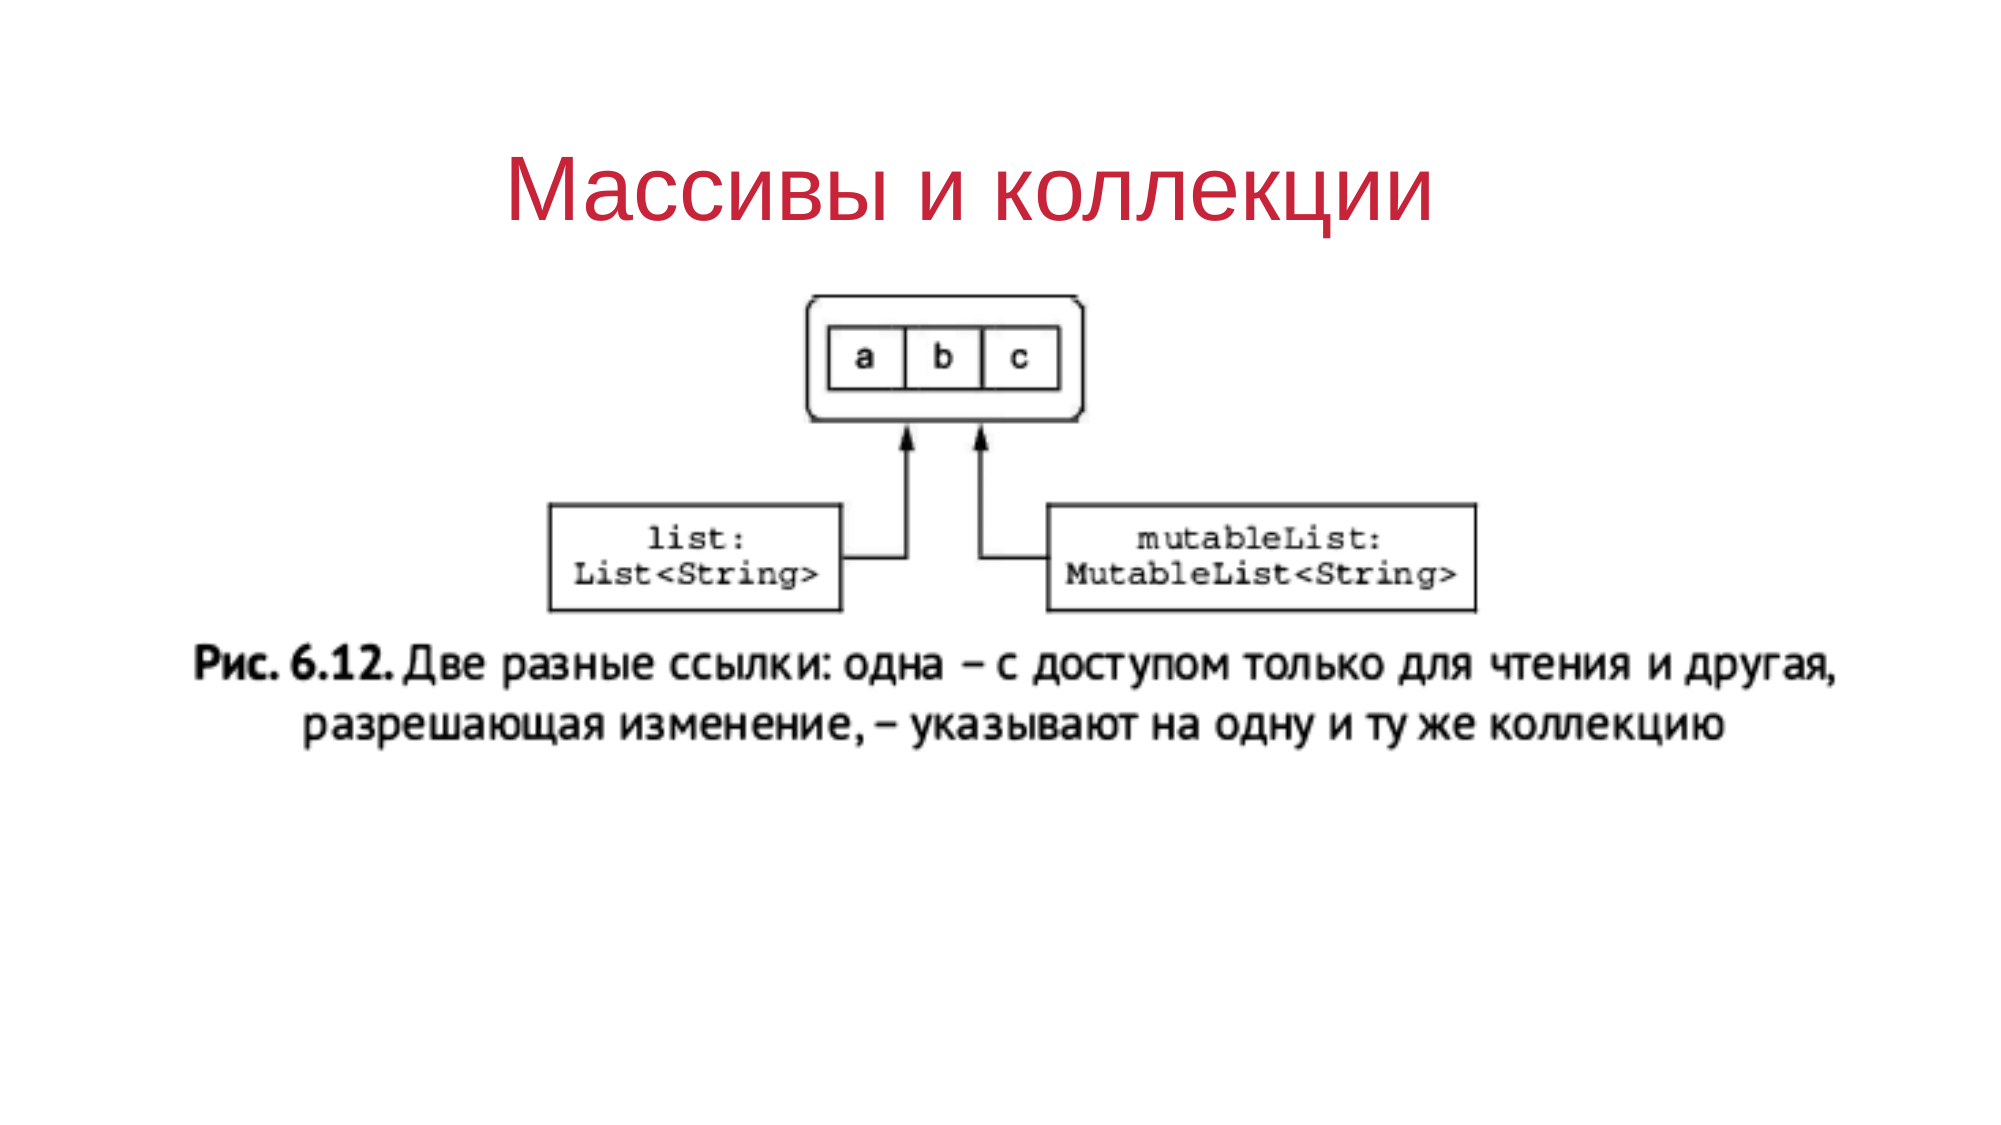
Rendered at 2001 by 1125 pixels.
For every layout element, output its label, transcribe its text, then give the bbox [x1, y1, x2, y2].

text_box Массивы и коллекции [99, 59, 1843, 308]
picture [111, 271, 1958, 768]
